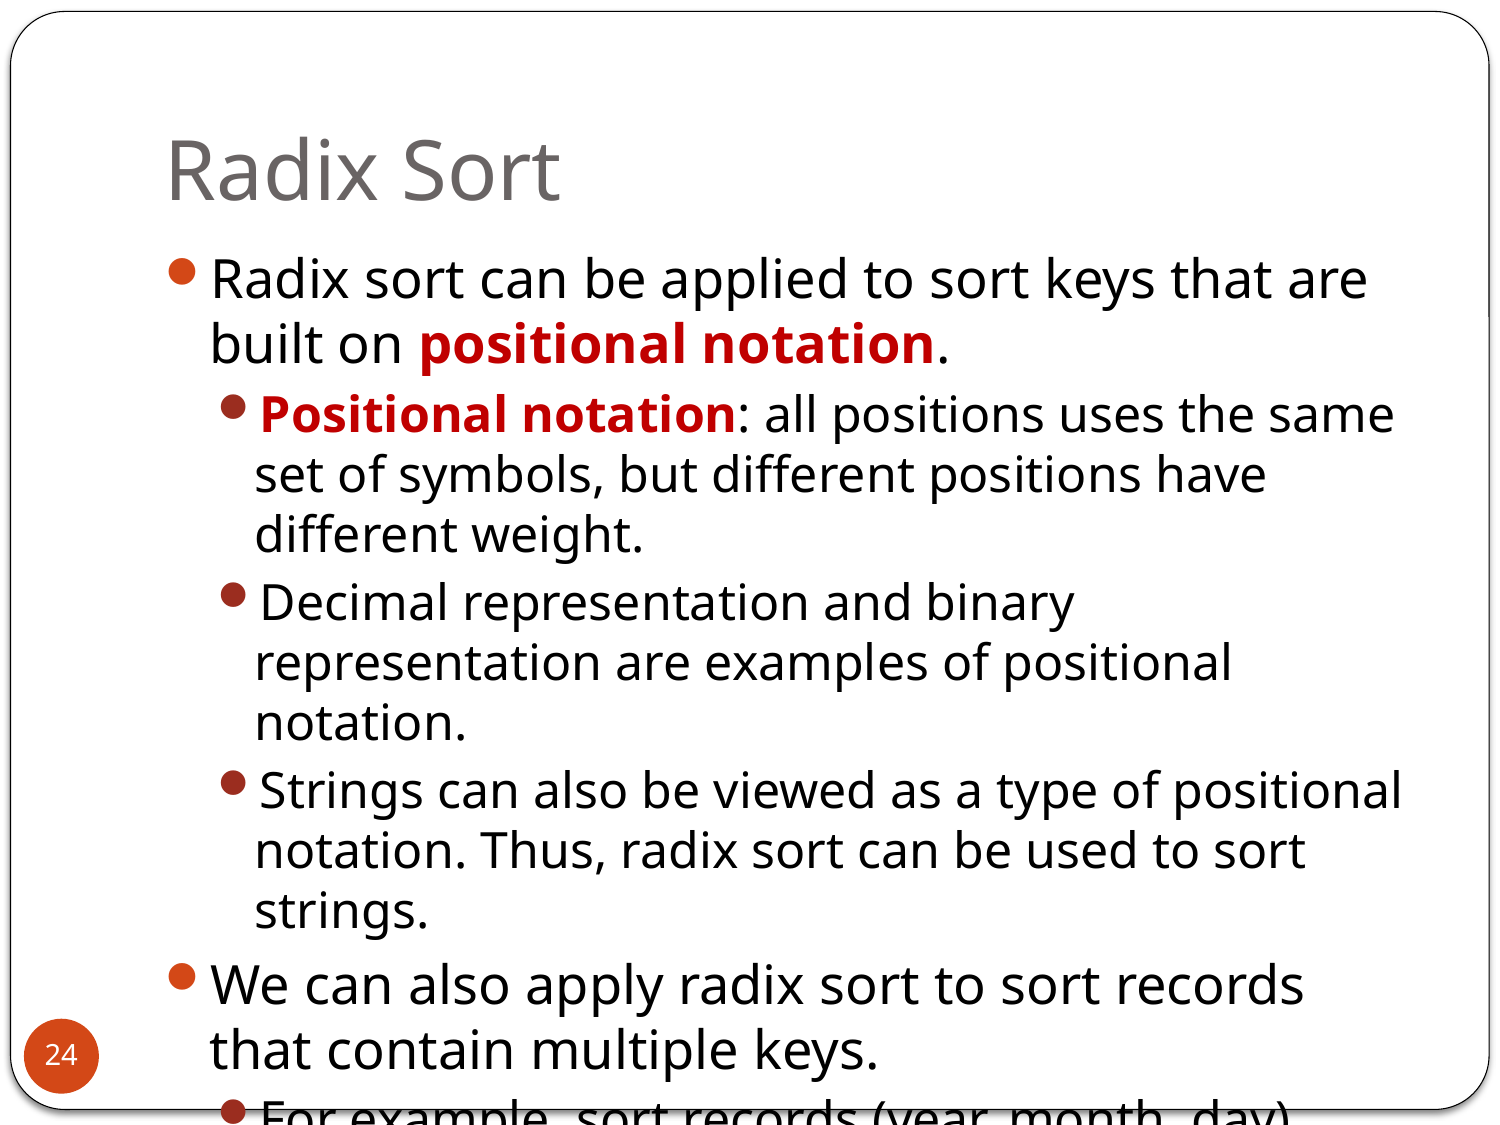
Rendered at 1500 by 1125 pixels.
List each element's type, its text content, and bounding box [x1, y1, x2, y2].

title Radix Sort [150, 45, 1425, 233]
slide_number 24 [23, 1018, 99, 1094]
list Radix sort can be applied to sort keys that are built on positional notation. Positional notation: all positions uses the same set of symbols, but different positions have different weight. Decimal representation and binary representation are examples of positional notation. Strings can also be viewed as a type of positional notation. Thus, radix sort can be used to sort strings. We can also apply radix sort to sort records that contain multiple keys. For example, sort records (year, month, day). [150, 237, 1425, 988]
